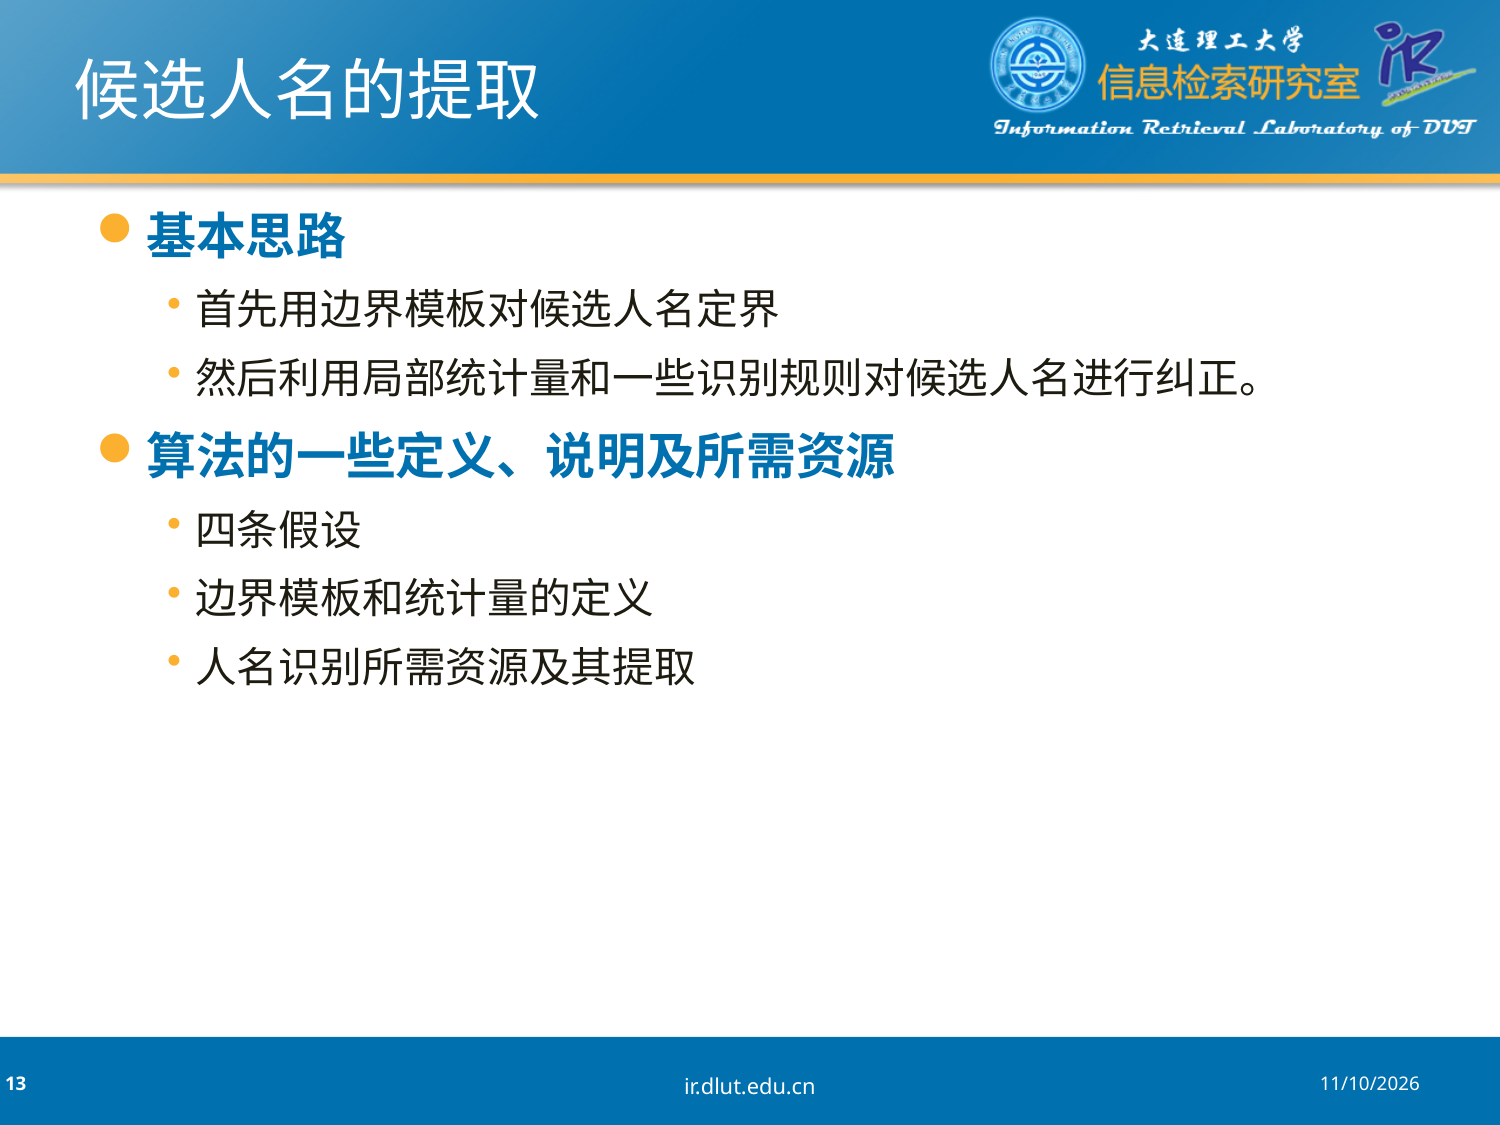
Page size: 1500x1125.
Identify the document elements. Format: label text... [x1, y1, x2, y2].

picture [0, 0, 1500, 1125]
title 候选人名的提取 [58, 39, 944, 137]
list 基本思路 首先用边界模板对候选人名定界 然后利用局部统计量和一些识别规则对候选人名进行纠正。 算法的一些定义、说明及所需资源 四条假设 边界模板和统计量的定义 人名识别所需资源及其提取 [39, 196, 1461, 1002]
